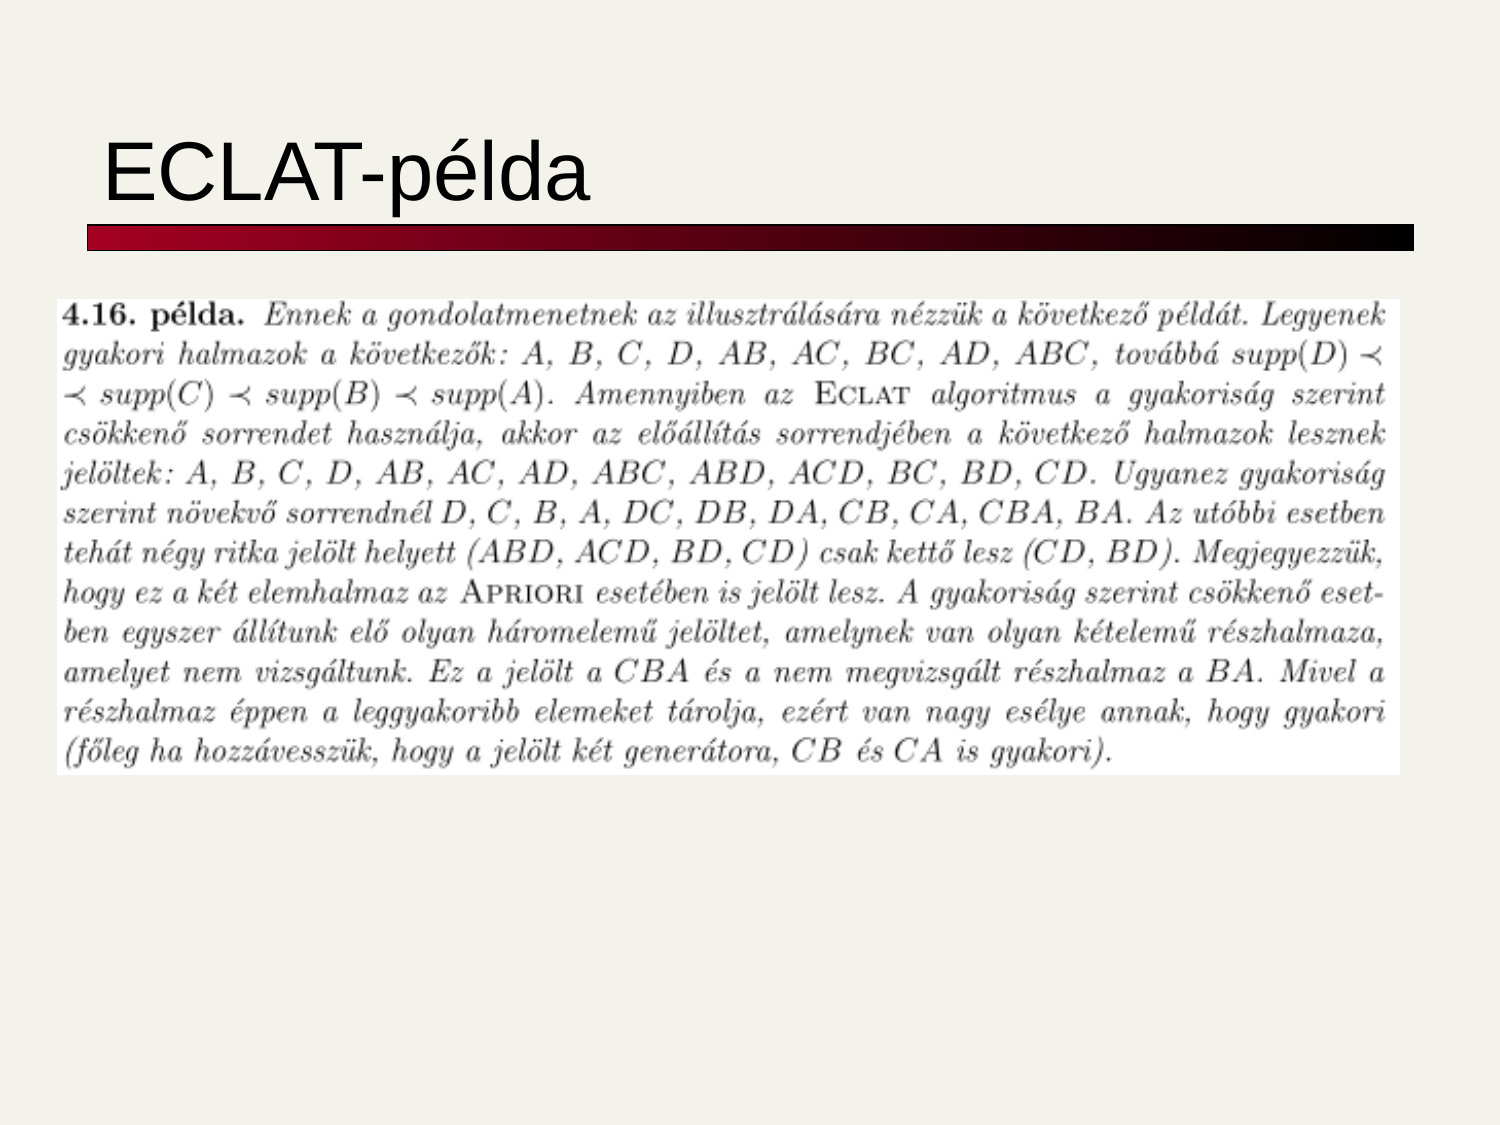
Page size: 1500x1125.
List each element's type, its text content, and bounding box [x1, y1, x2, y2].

picture [57, 299, 1401, 776]
title ECLAT-példa [87, 62, 1413, 225]
